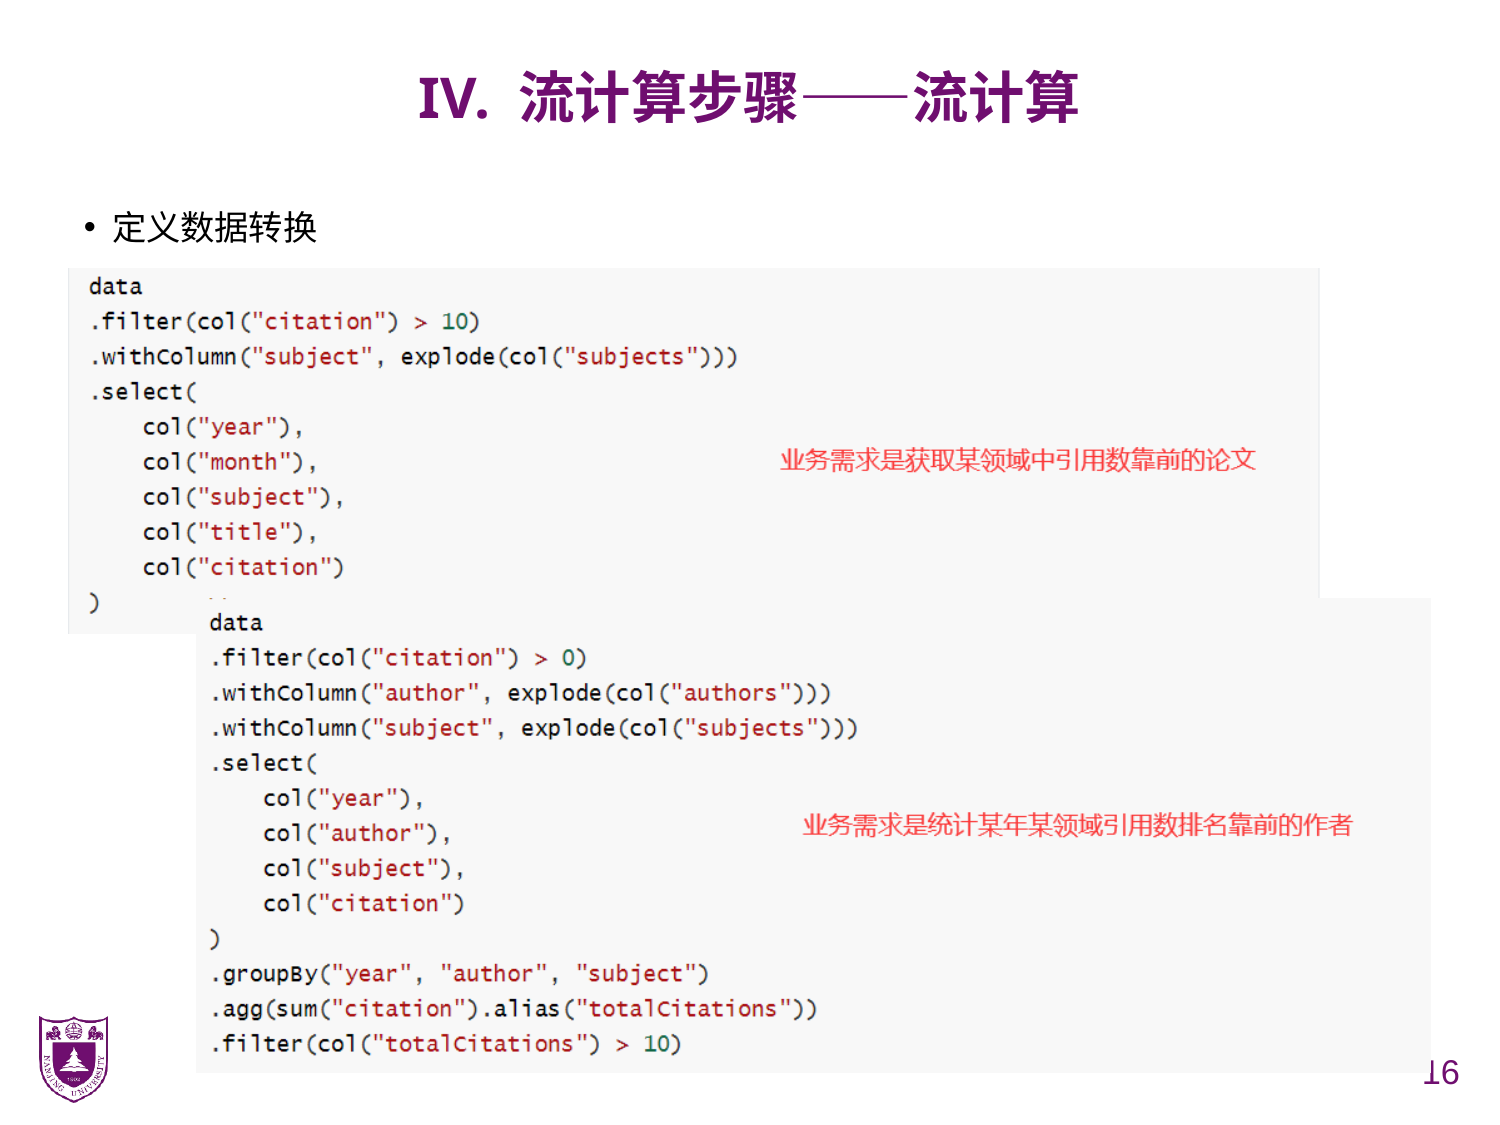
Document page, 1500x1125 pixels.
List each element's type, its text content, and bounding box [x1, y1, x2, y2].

title IV. 流计算步骤——流计算 [68, 47, 1431, 154]
list 定义数据转换 [68, 194, 1475, 1031]
picture [39, 1016, 108, 1103]
picture [68, 268, 1431, 1073]
slide_number 16 [1370, 1047, 1475, 1095]
